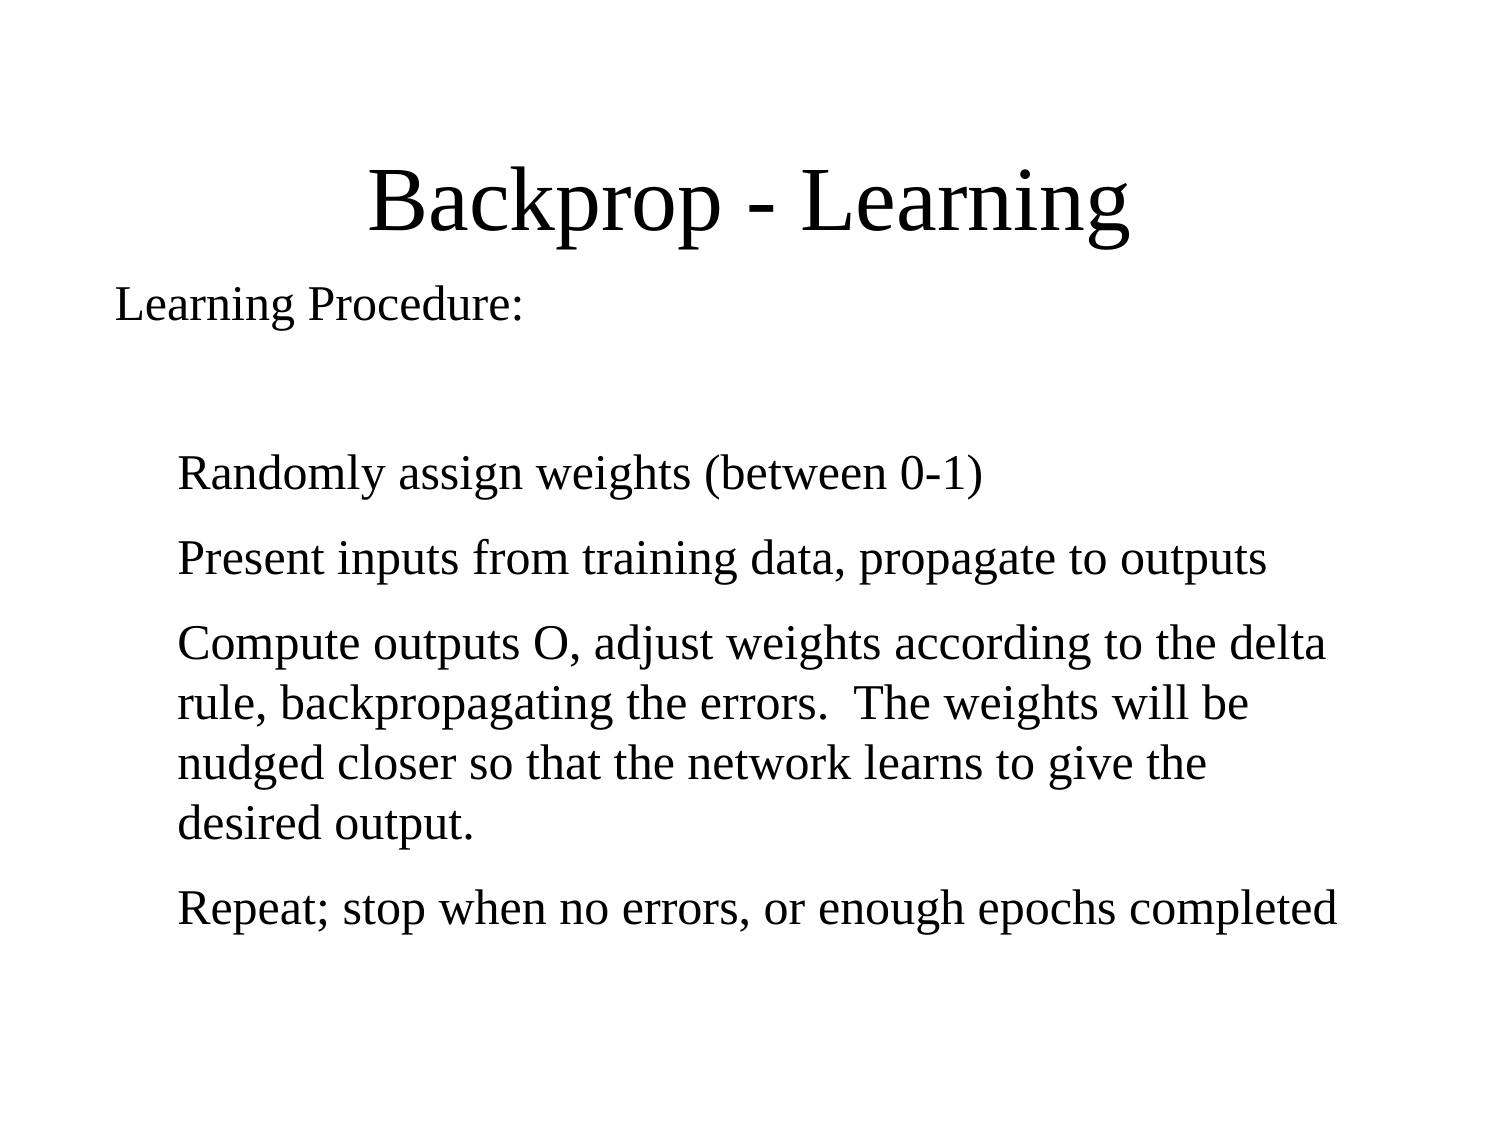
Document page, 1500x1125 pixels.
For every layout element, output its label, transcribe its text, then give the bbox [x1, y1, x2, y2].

title Backprop - Learning [112, 99, 1388, 288]
text_box Learning Procedure: [99, 262, 540, 338]
text_box Randomly assign weights (between 0-1) Present inputs from training data, propagate to outputs Compute outputs O, adjust weights according to the delta rule, backpropagating the errors. The weights will be nudged closer so that the network learns to give the desired output. Repeat; stop when no errors, or enough epochs completed [162, 432, 1363, 942]
